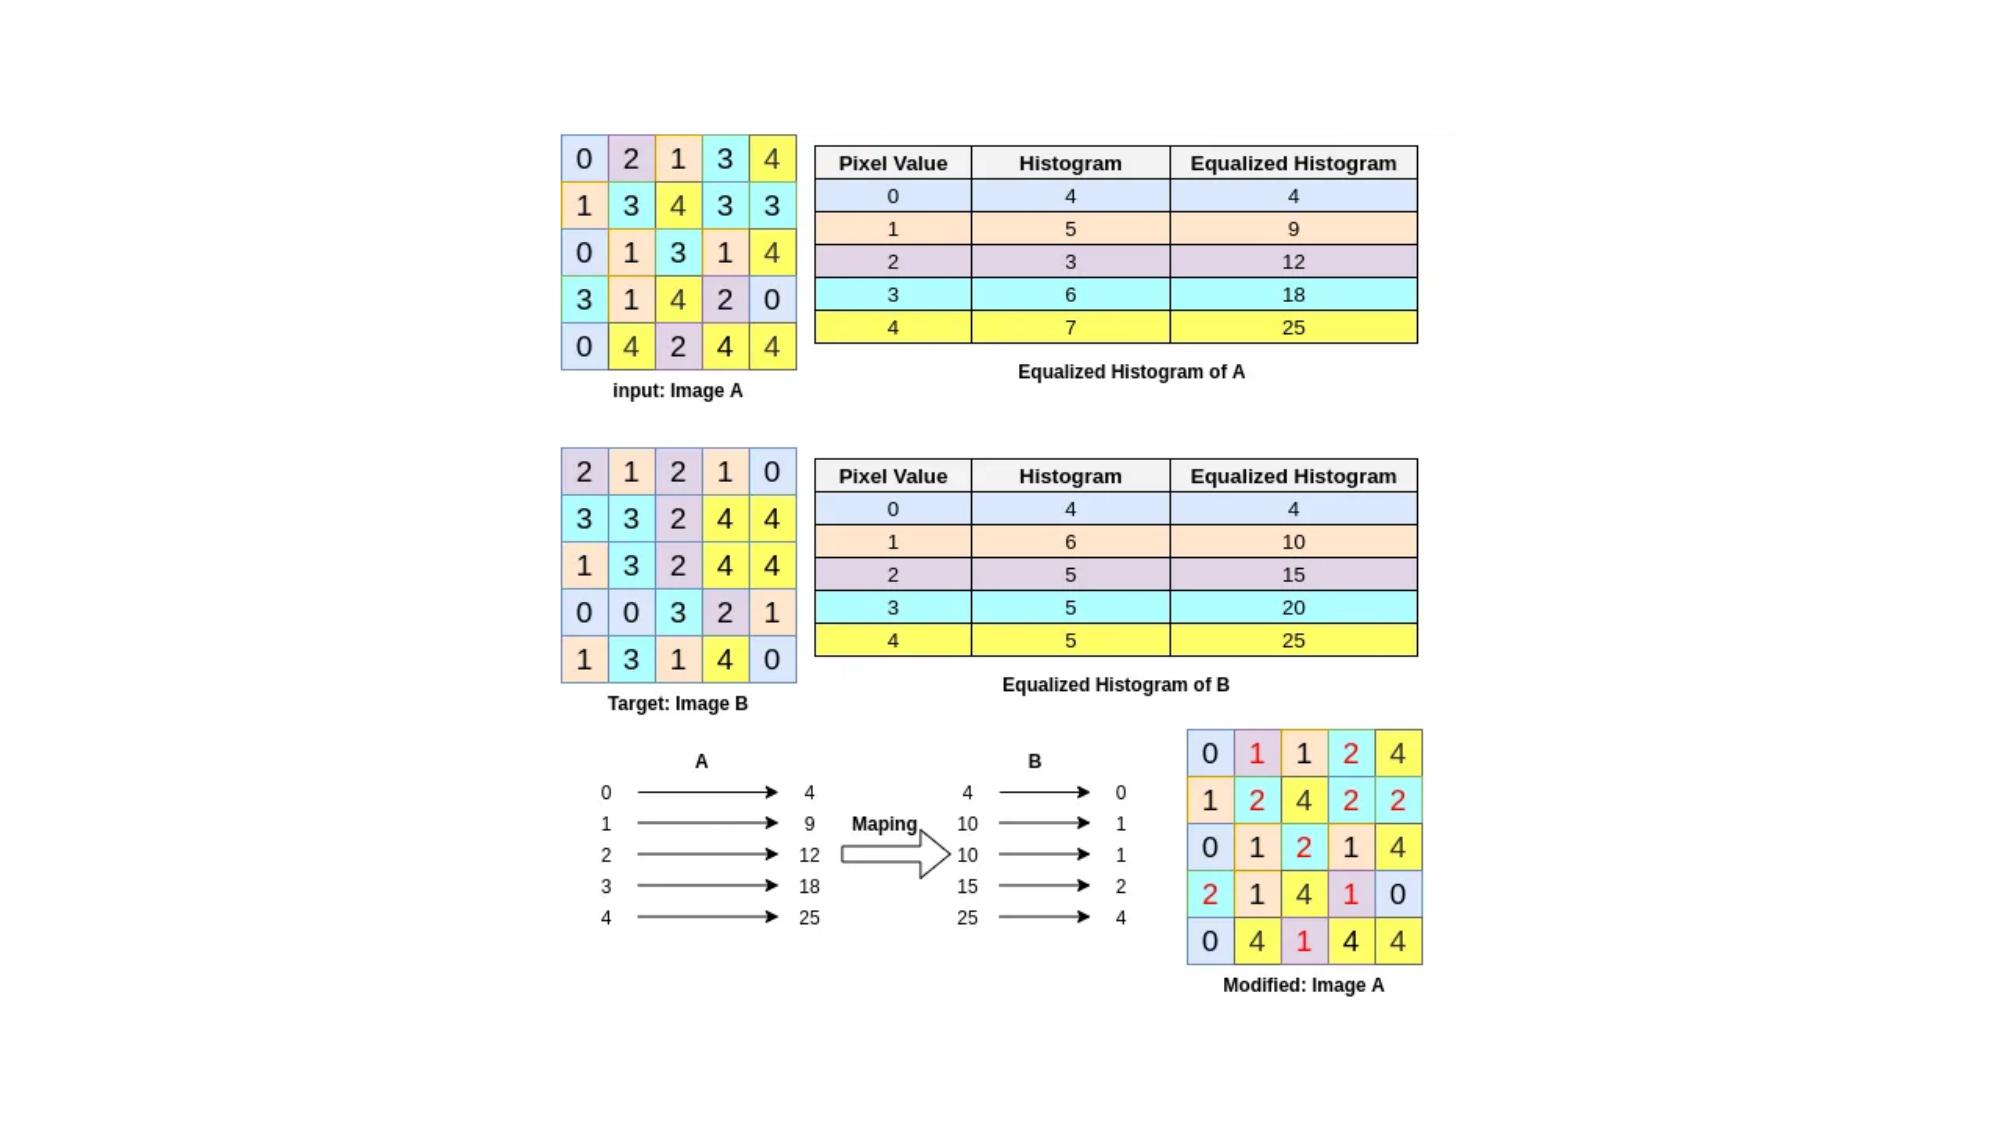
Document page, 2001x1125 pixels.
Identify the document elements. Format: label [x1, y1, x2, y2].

picture [547, 122, 1453, 1003]
